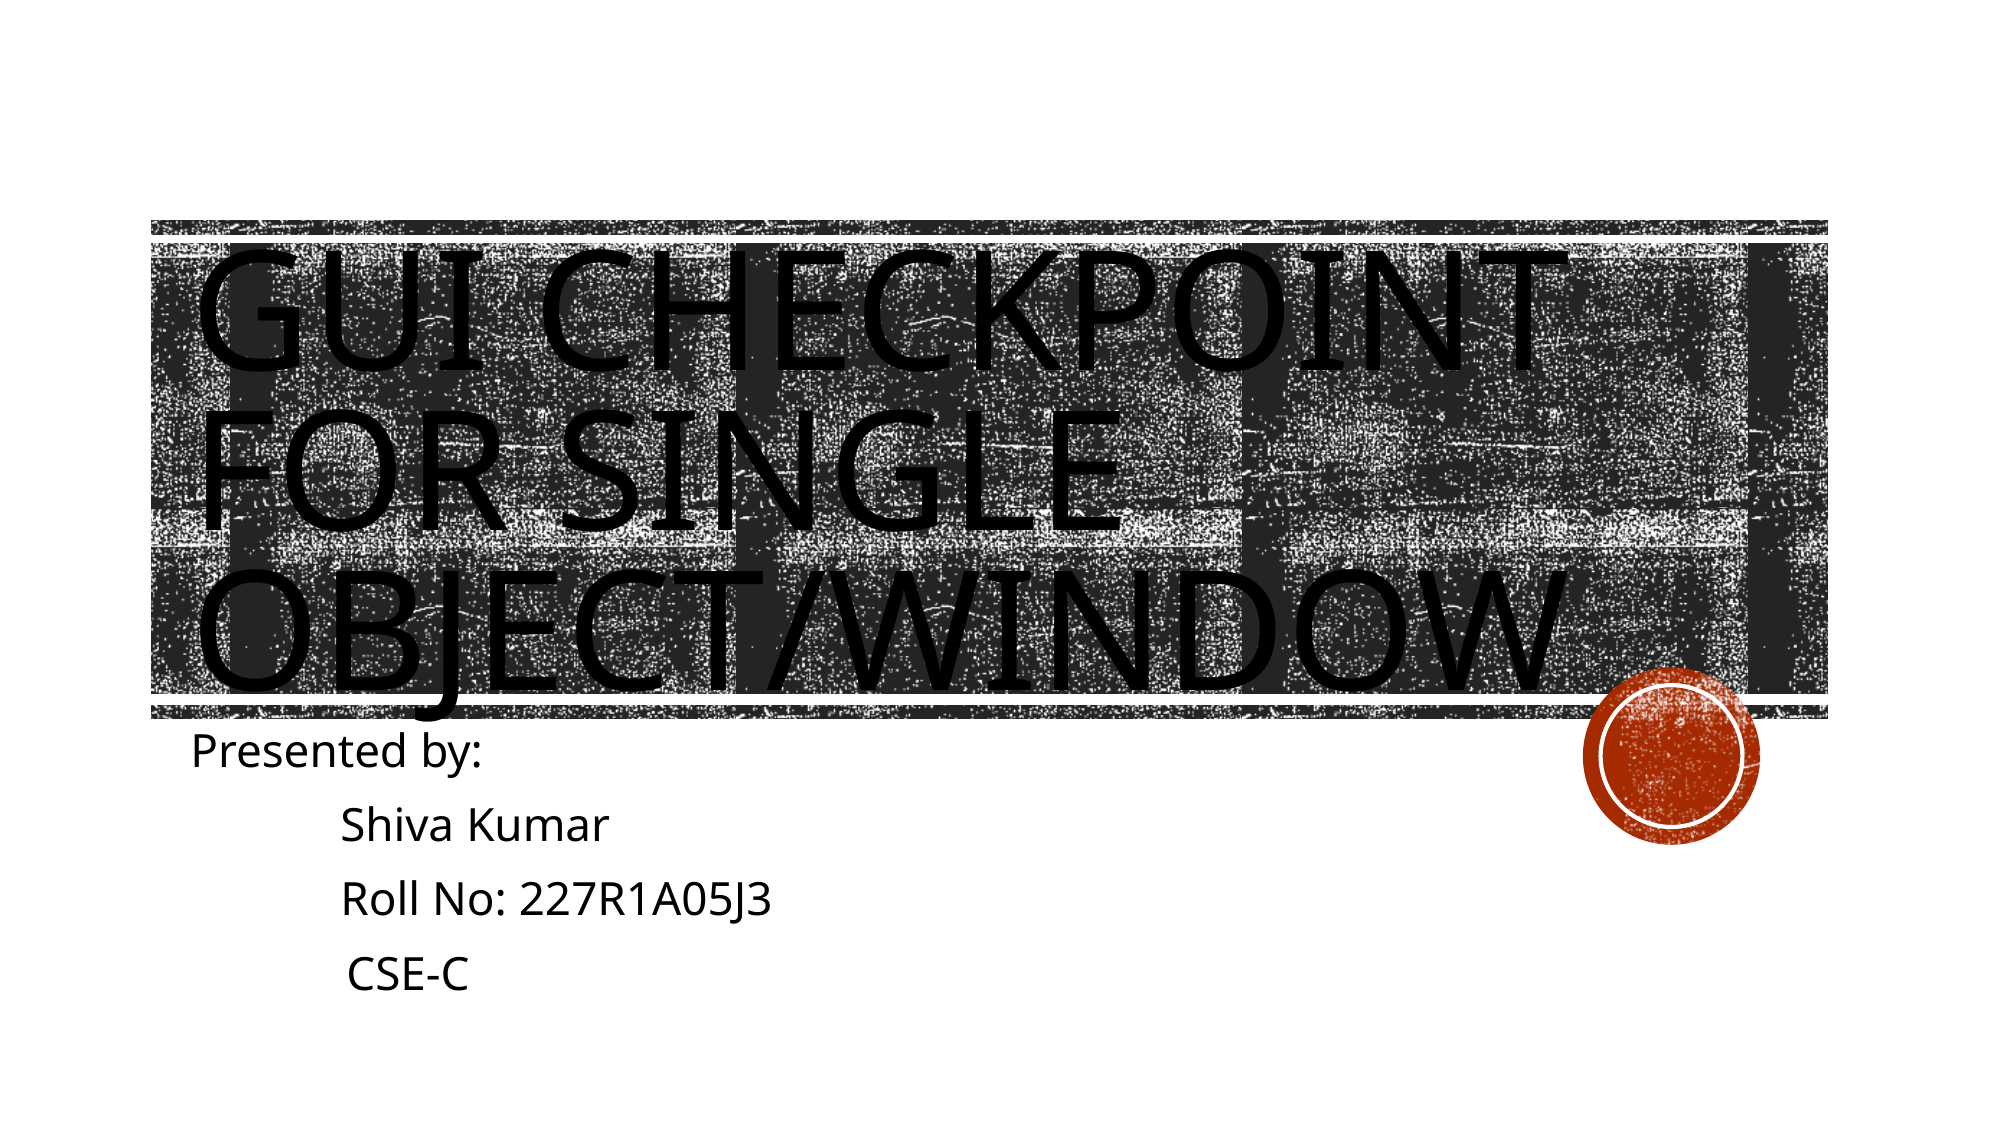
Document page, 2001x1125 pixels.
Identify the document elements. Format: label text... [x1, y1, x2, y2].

title GUI checkpoint for single object/window [175, 261, 1903, 704]
subtitle Presented by: Shiva Kumar Roll No: 227R1A05J3 CSE-C [175, 720, 1632, 1027]
